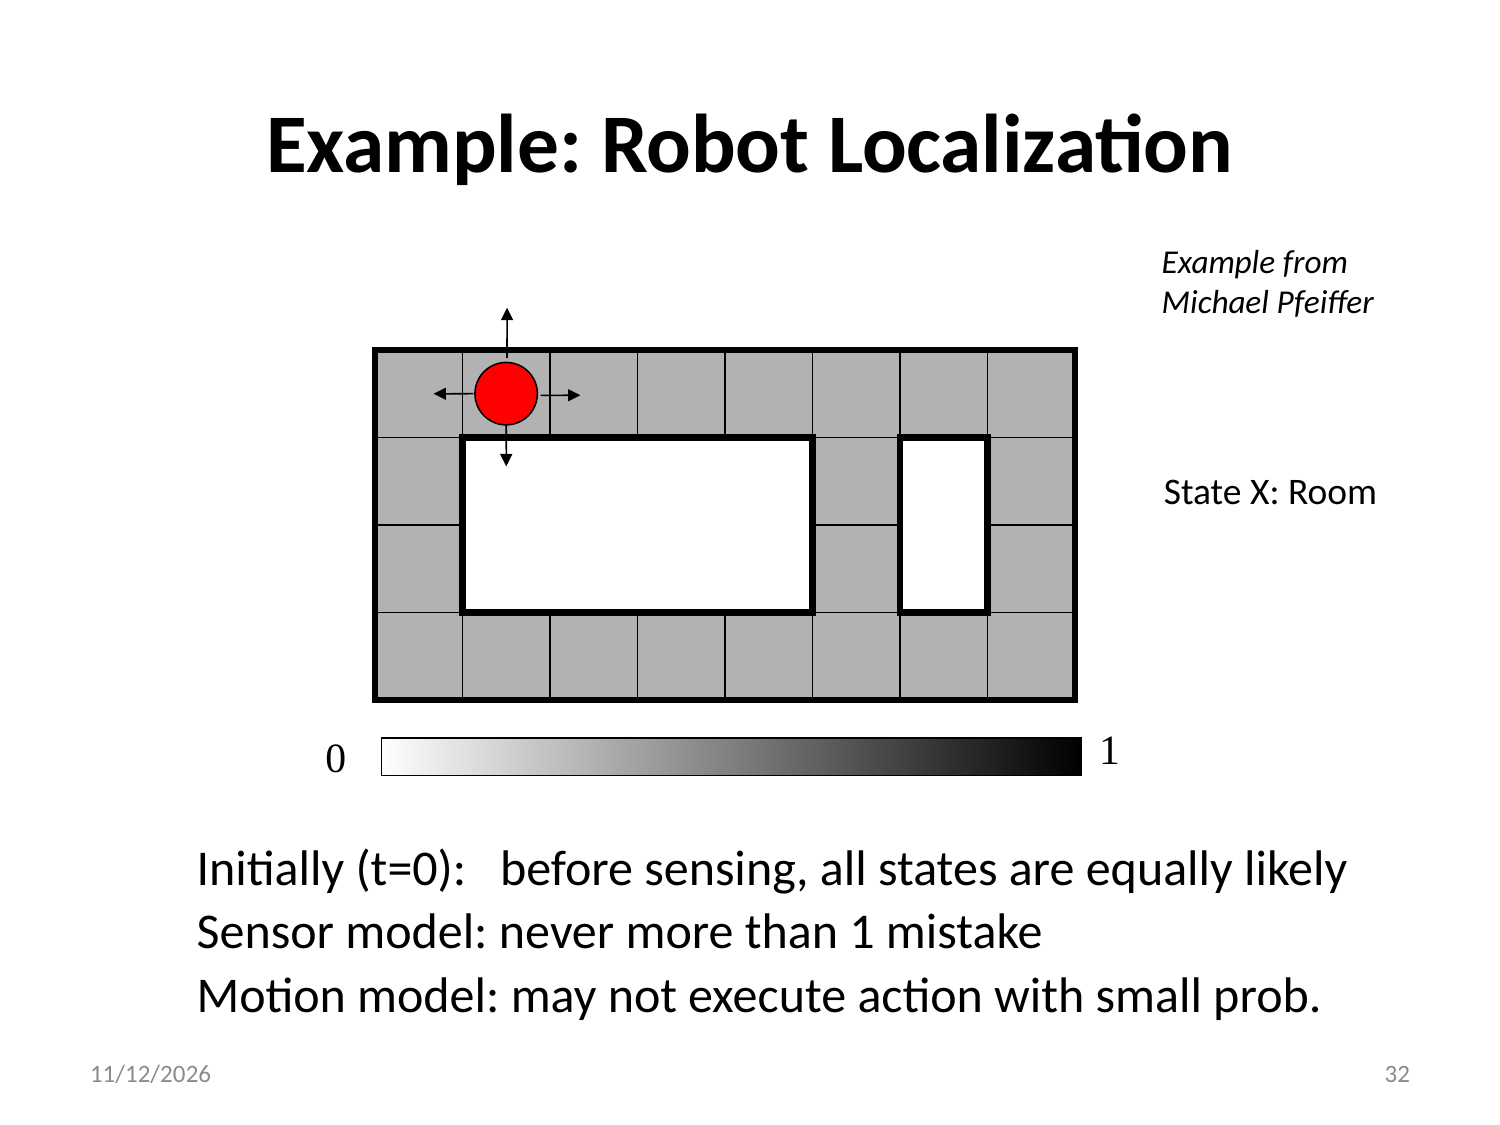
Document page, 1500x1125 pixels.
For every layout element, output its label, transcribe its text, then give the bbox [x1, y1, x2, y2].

list Initially (t=0): before sensing, all states are equally likely Sensor model: never more than 1 mistake Motion model: may not execute action with small prob. [181, 834, 1422, 1043]
title Example: Robot Localization [75, 45, 1425, 233]
text_box [899, 437, 988, 613]
text_box [474, 362, 538, 425]
text_box [433, 387, 474, 400]
text_box [540, 389, 581, 402]
text_box Example from Michael Pfeiffer [1146, 232, 1422, 328]
slide_number 32 [1074, 1042, 1425, 1103]
text_box 1 [1080, 722, 1135, 773]
text_box 0 [310, 730, 386, 781]
text_box [500, 424, 513, 467]
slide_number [75, 1042, 425, 1103]
text_box [375, 350, 1075, 700]
text_box [500, 307, 514, 358]
text_box [386, 738, 1082, 776]
text_box State X: Room [1149, 459, 1393, 520]
